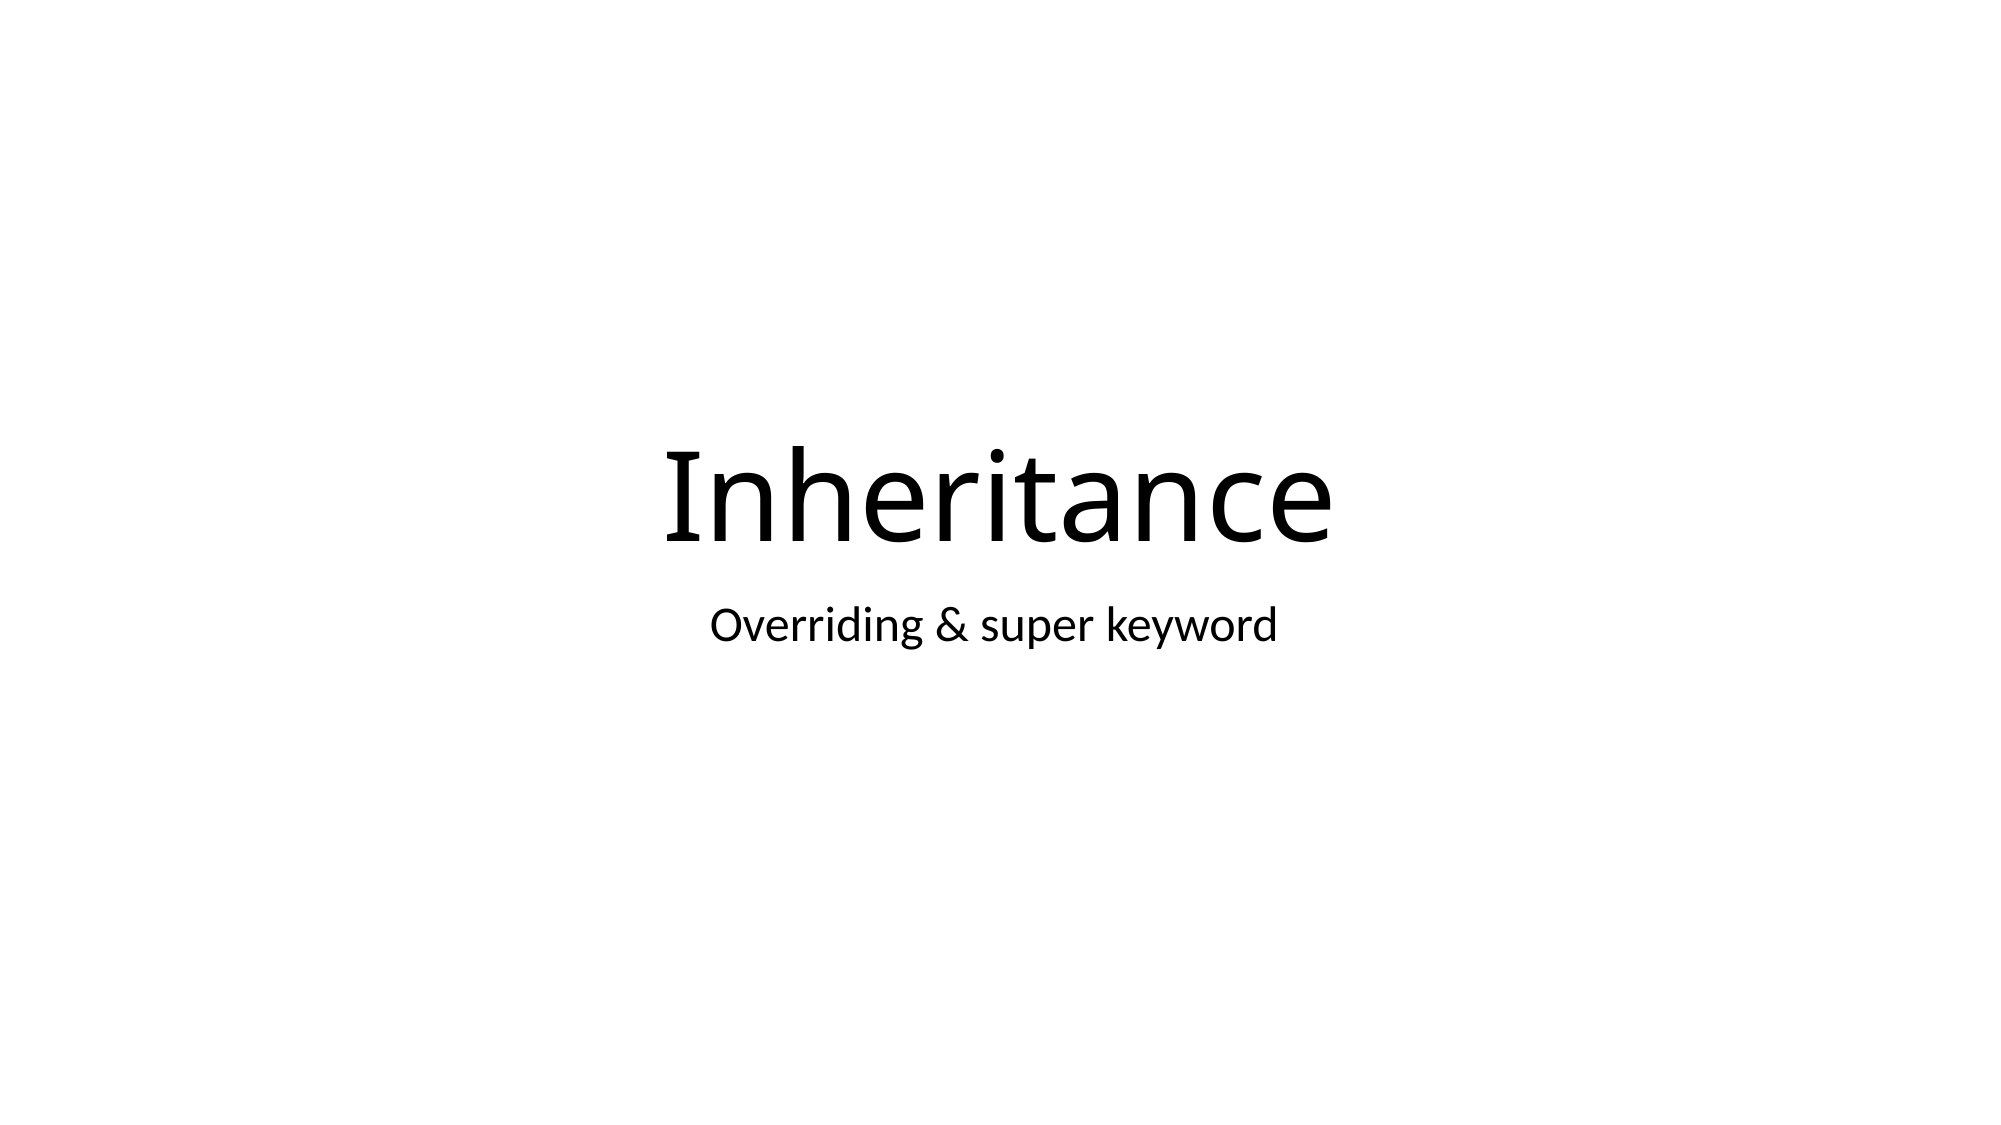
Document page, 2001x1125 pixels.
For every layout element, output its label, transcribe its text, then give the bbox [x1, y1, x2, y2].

subtitle Overriding & super keyword [249, 590, 1750, 863]
title Inheritance [249, 184, 1750, 576]
